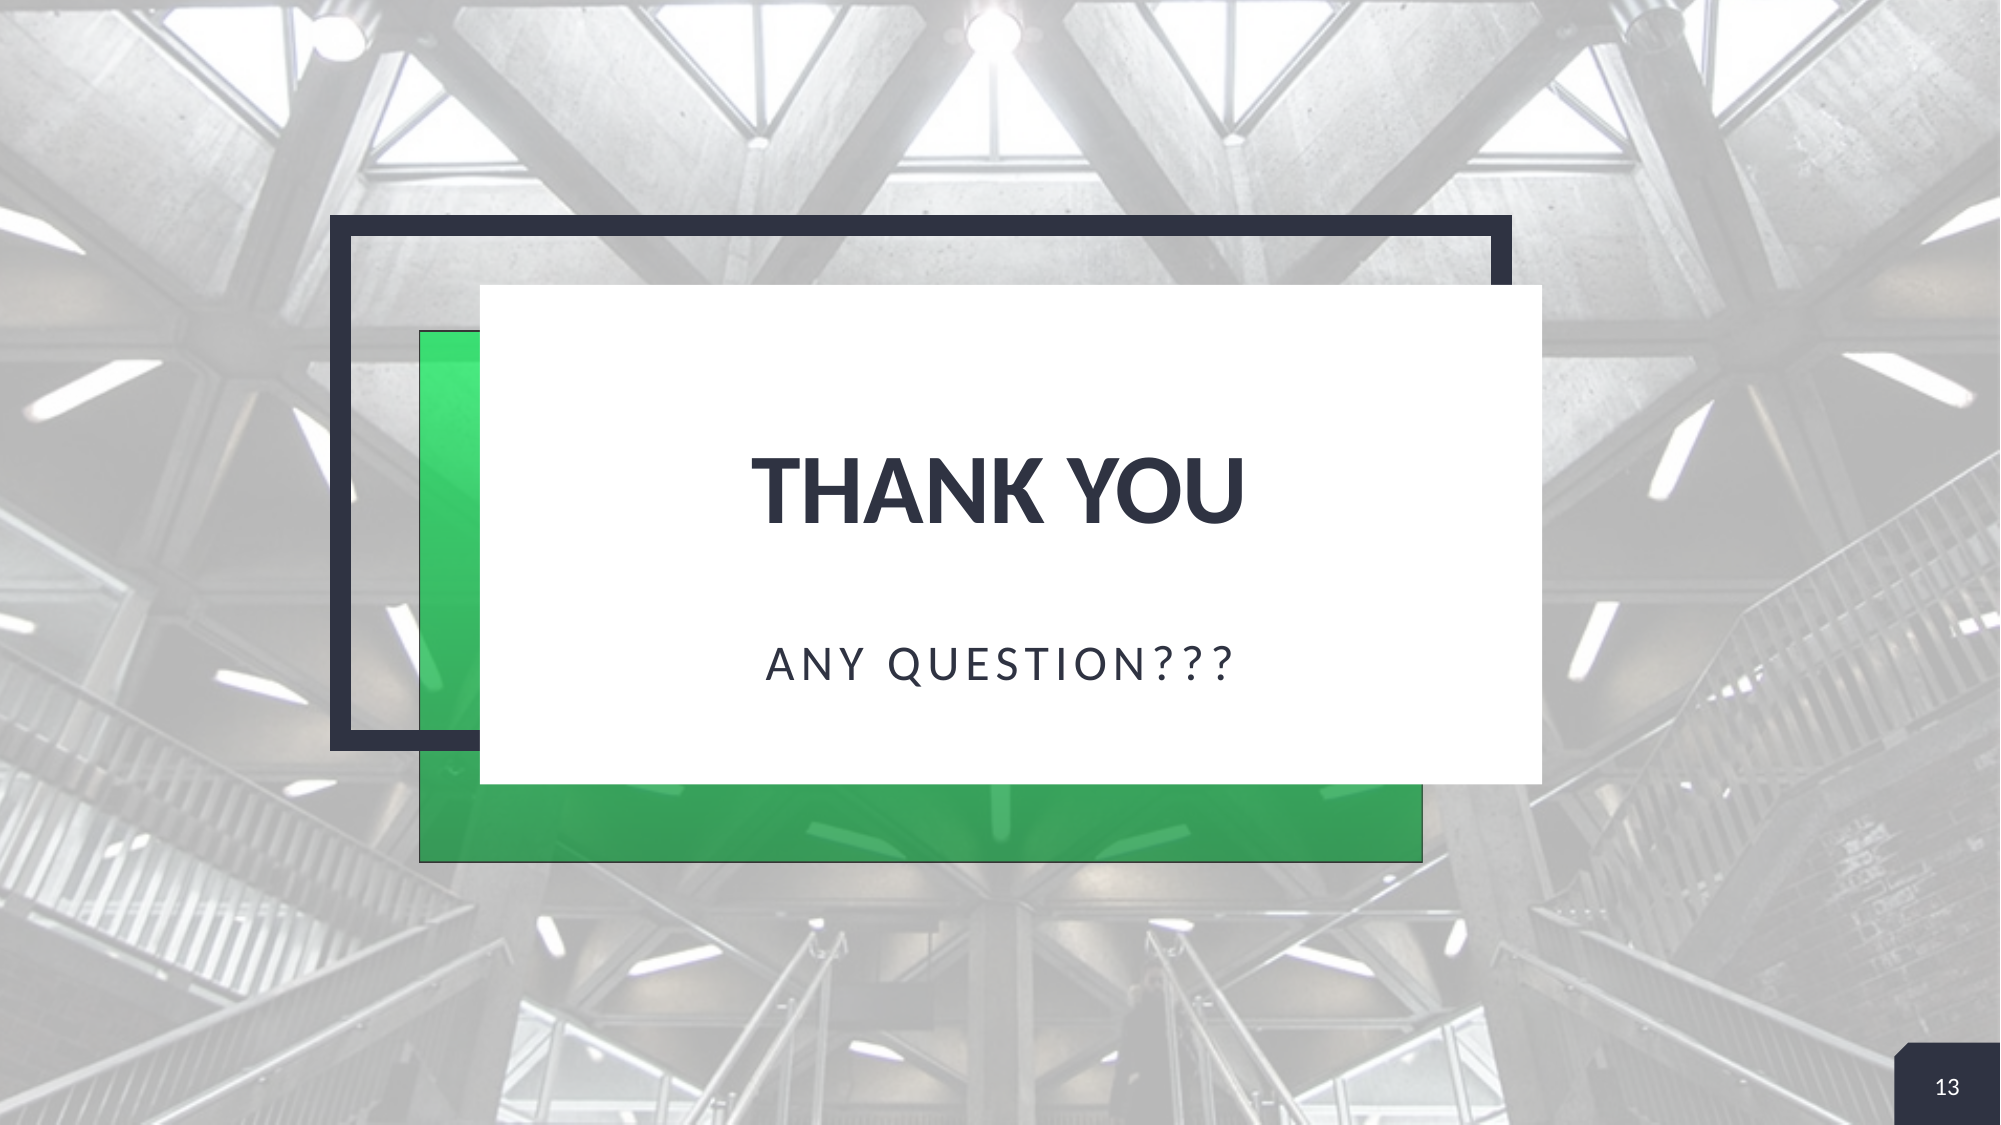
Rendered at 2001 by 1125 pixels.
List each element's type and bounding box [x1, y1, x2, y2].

picture [0, 0, 2000, 1125]
text_box [340, 225, 1543, 863]
